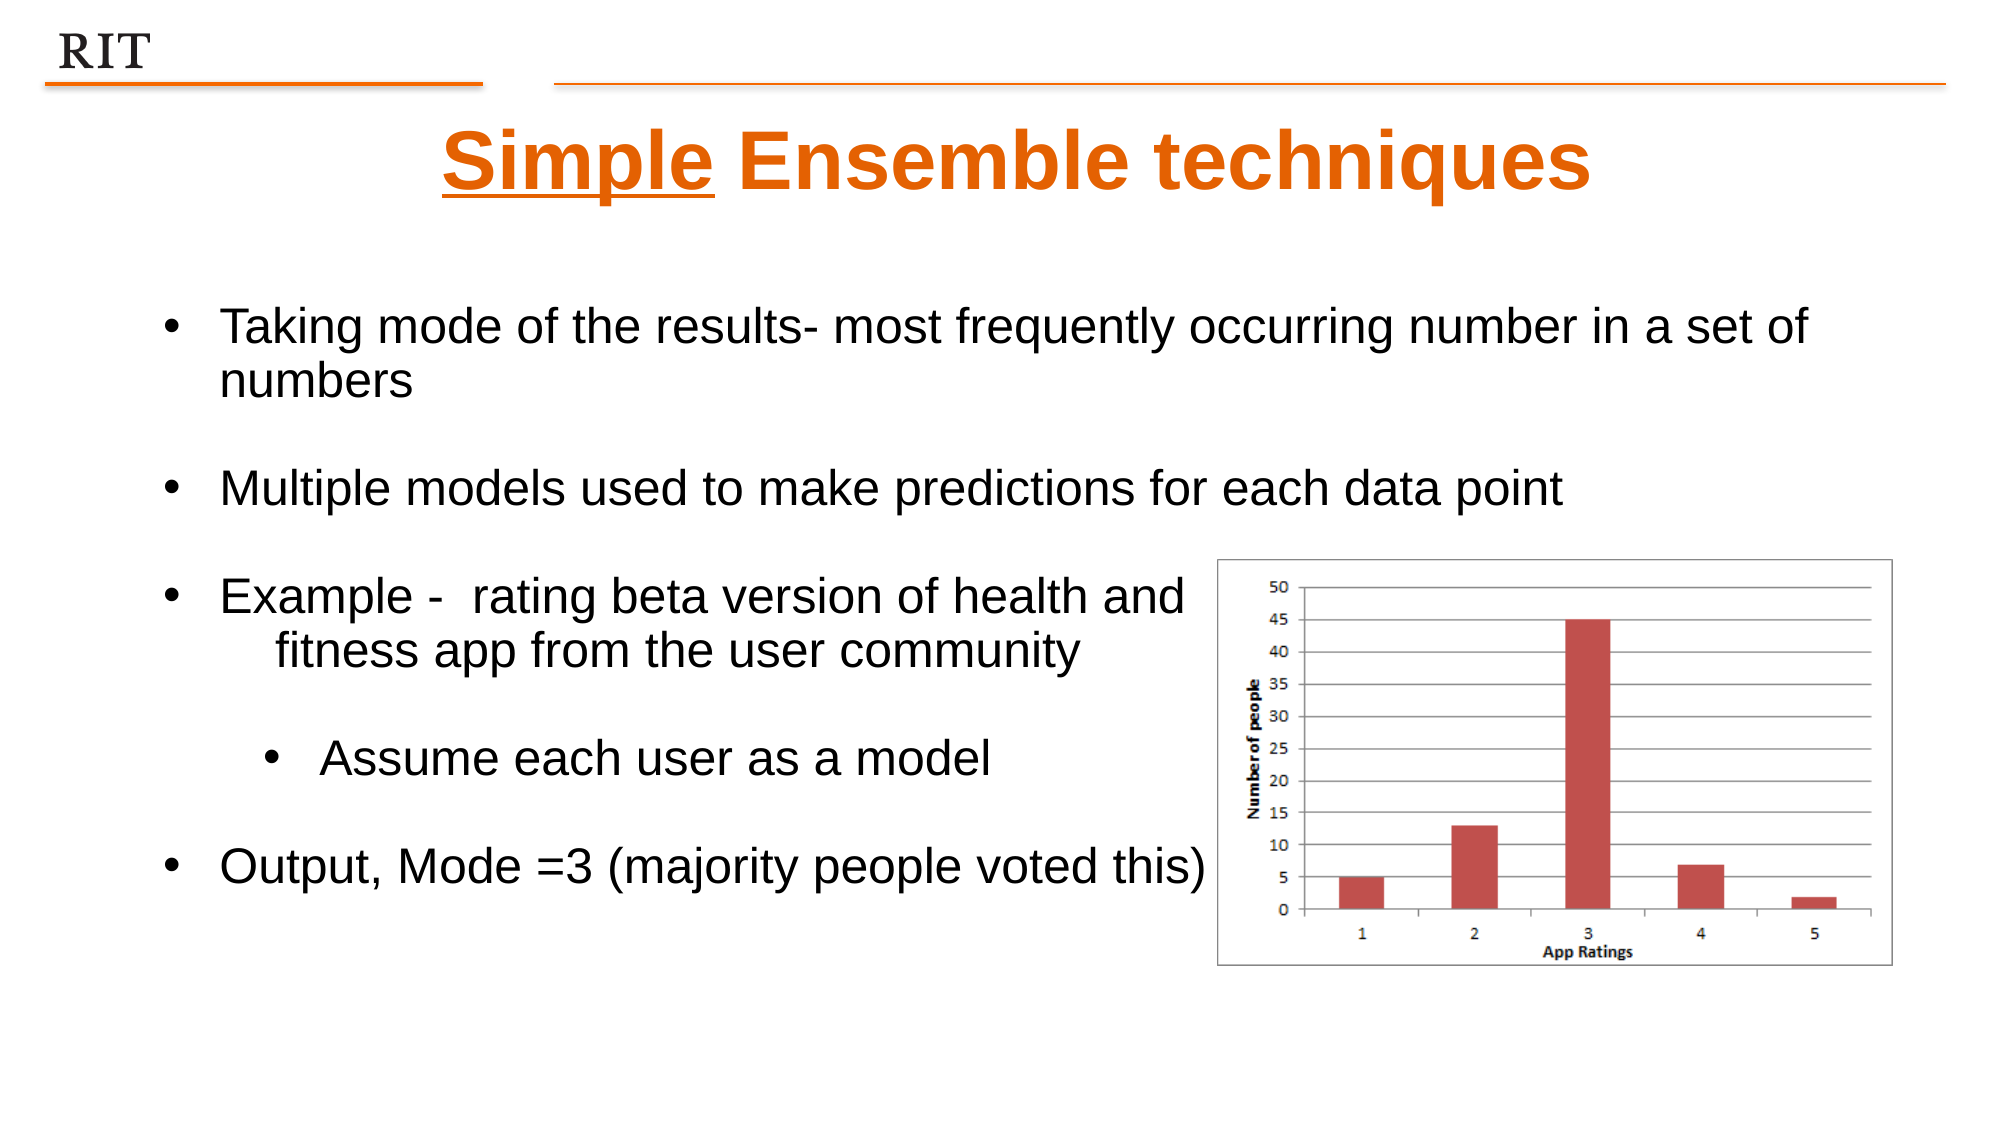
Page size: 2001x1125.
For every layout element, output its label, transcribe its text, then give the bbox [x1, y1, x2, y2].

text_box Taking mode of the results- most frequently occurring number in a set of numbers Multiple models used to make predictions for each data point Example - rating beta version of health and fitness app from the user community Assume each user as a model Output, Mode =3 (majority people voted this) [143, 280, 1892, 966]
picture [1217, 559, 1893, 967]
title Simple Ensemble techniques [117, 114, 1918, 198]
